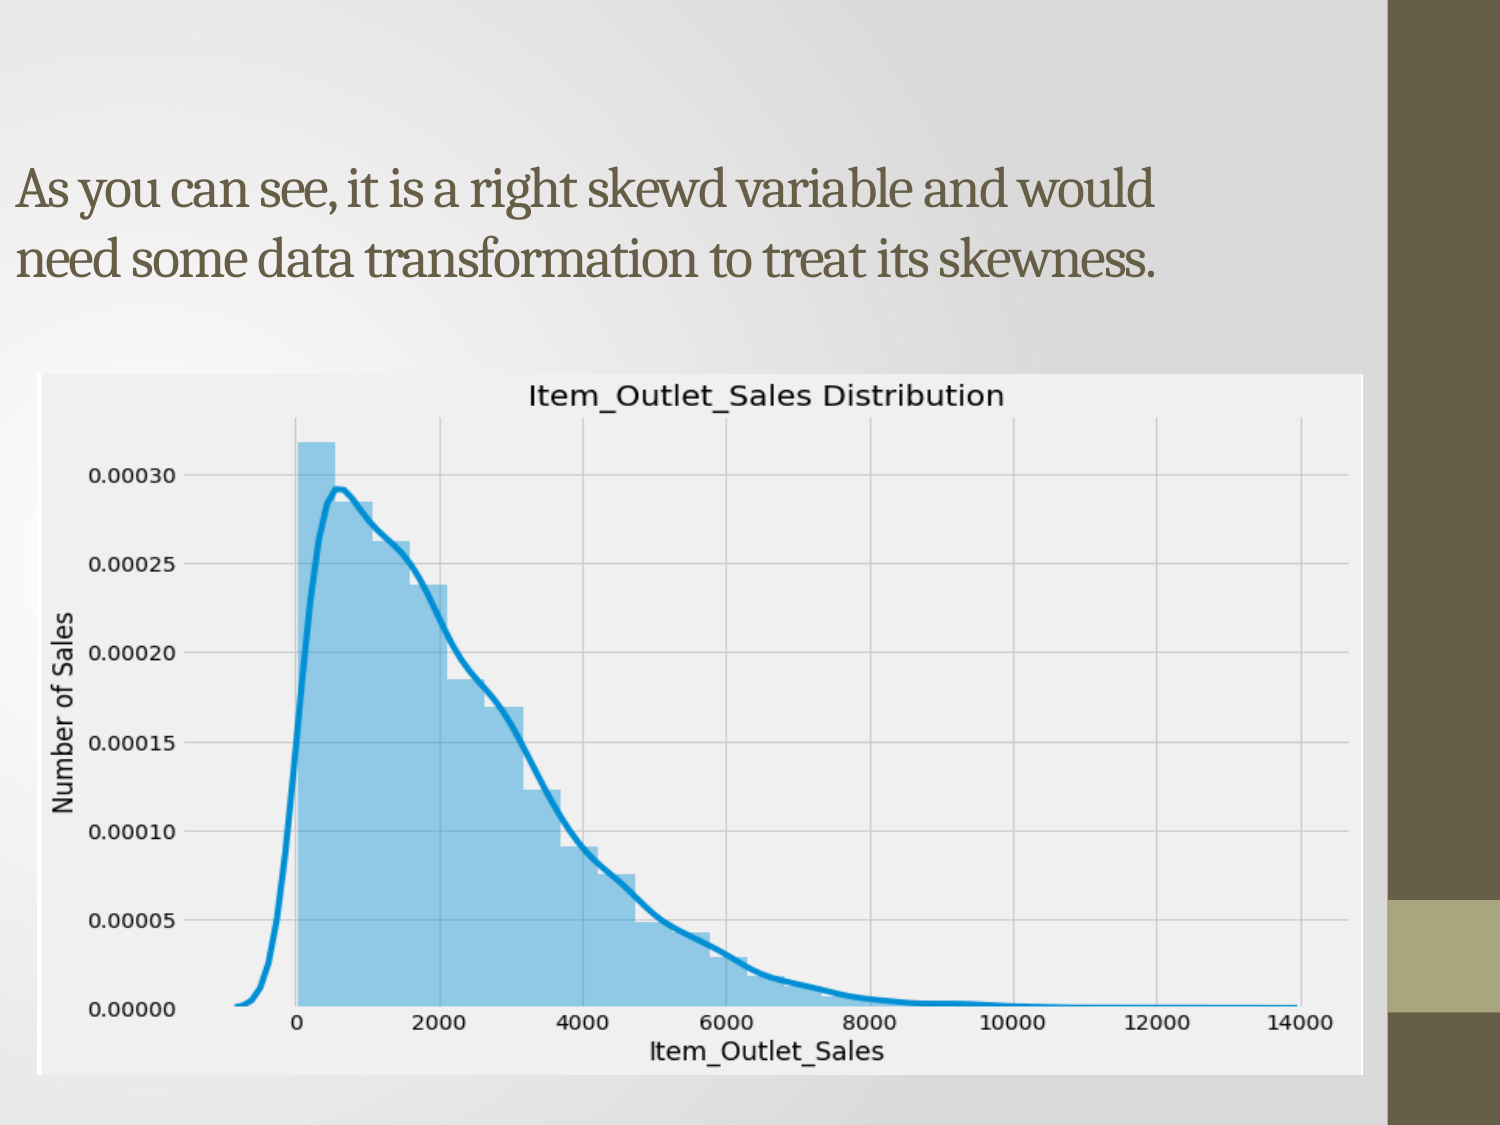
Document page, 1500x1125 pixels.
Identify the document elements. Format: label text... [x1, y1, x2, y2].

title As you can see, it is a right skewd variable and would need some data transformation to treat its skewness. [0, 45, 1250, 233]
picture [36, 374, 1363, 1076]
